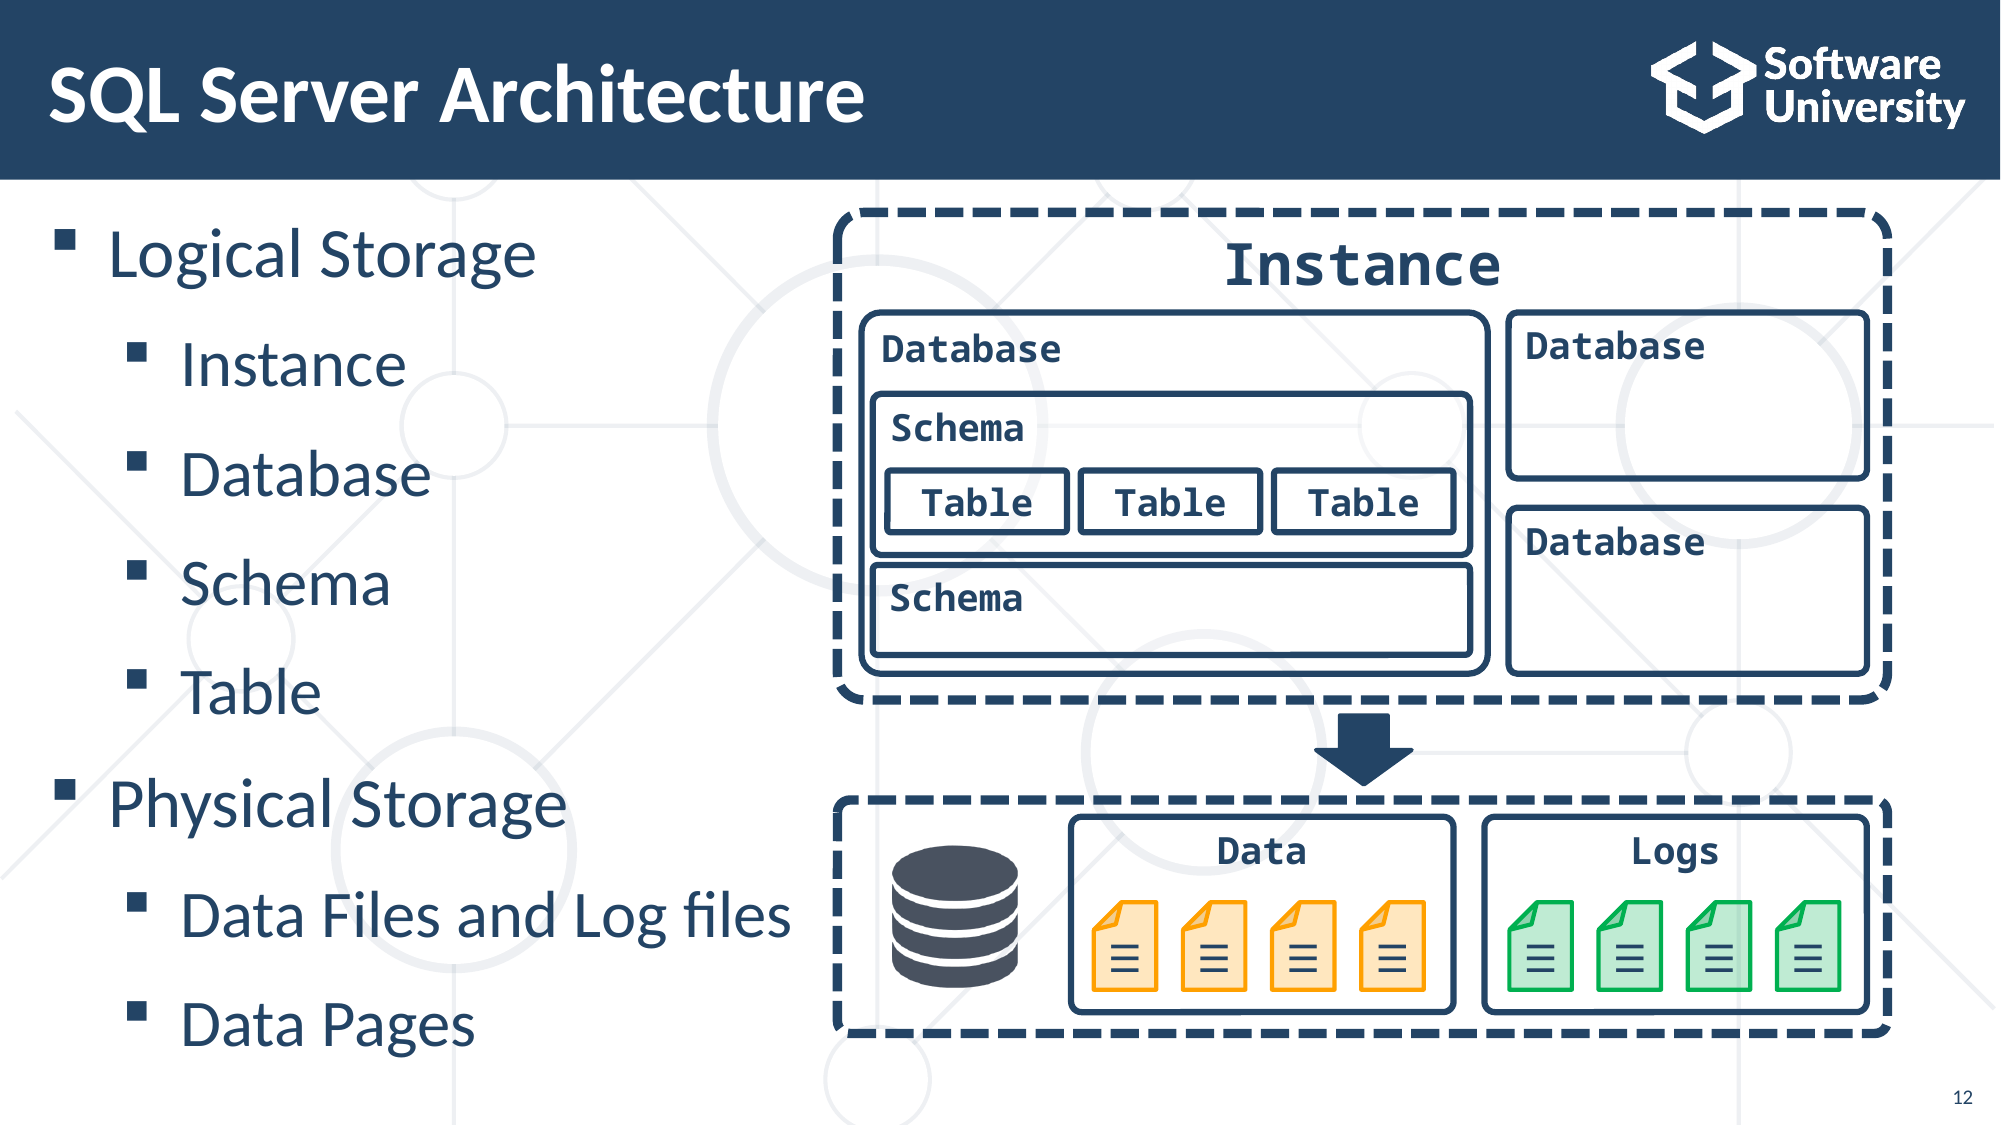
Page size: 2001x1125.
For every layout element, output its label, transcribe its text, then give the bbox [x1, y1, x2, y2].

text_box Database [1506, 310, 1870, 481]
list Logical Storage Instance Database Schema Table Physical Storage Data Files and Log files Data Pages [31, 196, 1970, 1104]
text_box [1074, 901, 1443, 990]
text_box Instance [835, 210, 1890, 703]
text_box Table [885, 468, 1070, 535]
title SQL Server Architecture [31, 16, 1625, 162]
text_box Schema [870, 562, 1473, 658]
text_box Table [1271, 468, 1456, 535]
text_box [837, 799, 1888, 1034]
slide_number 12 [1927, 1067, 1989, 1117]
text_box [1313, 713, 1414, 787]
text_box Table [1078, 468, 1263, 535]
text_box Schema [870, 391, 1473, 558]
text_box Database [1506, 505, 1870, 676]
picture [1651, 41, 1966, 134]
text_box Database [859, 310, 1490, 676]
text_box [1490, 901, 1859, 990]
